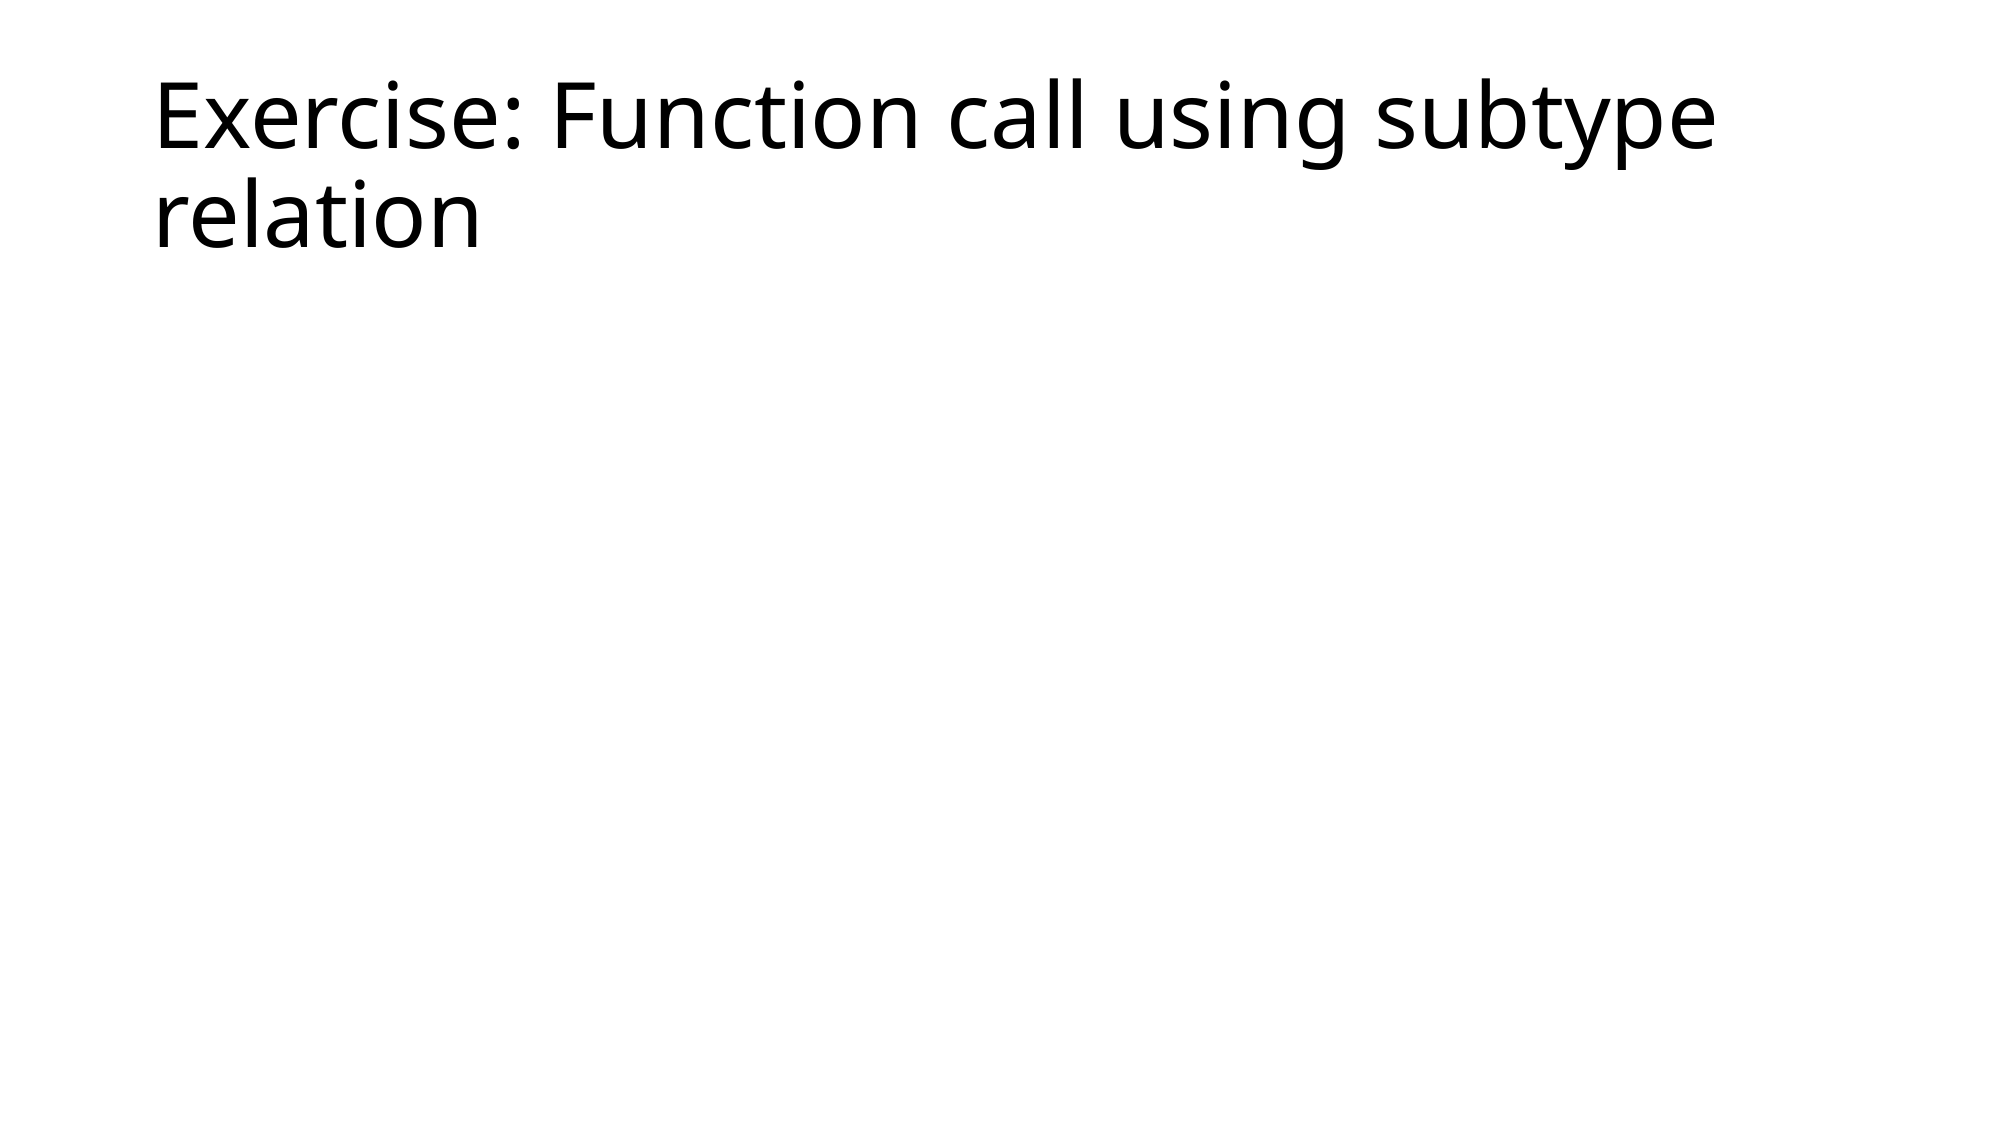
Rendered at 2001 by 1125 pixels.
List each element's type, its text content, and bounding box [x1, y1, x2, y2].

title Exercise: Function call using subtype relation [137, 59, 1863, 278]
